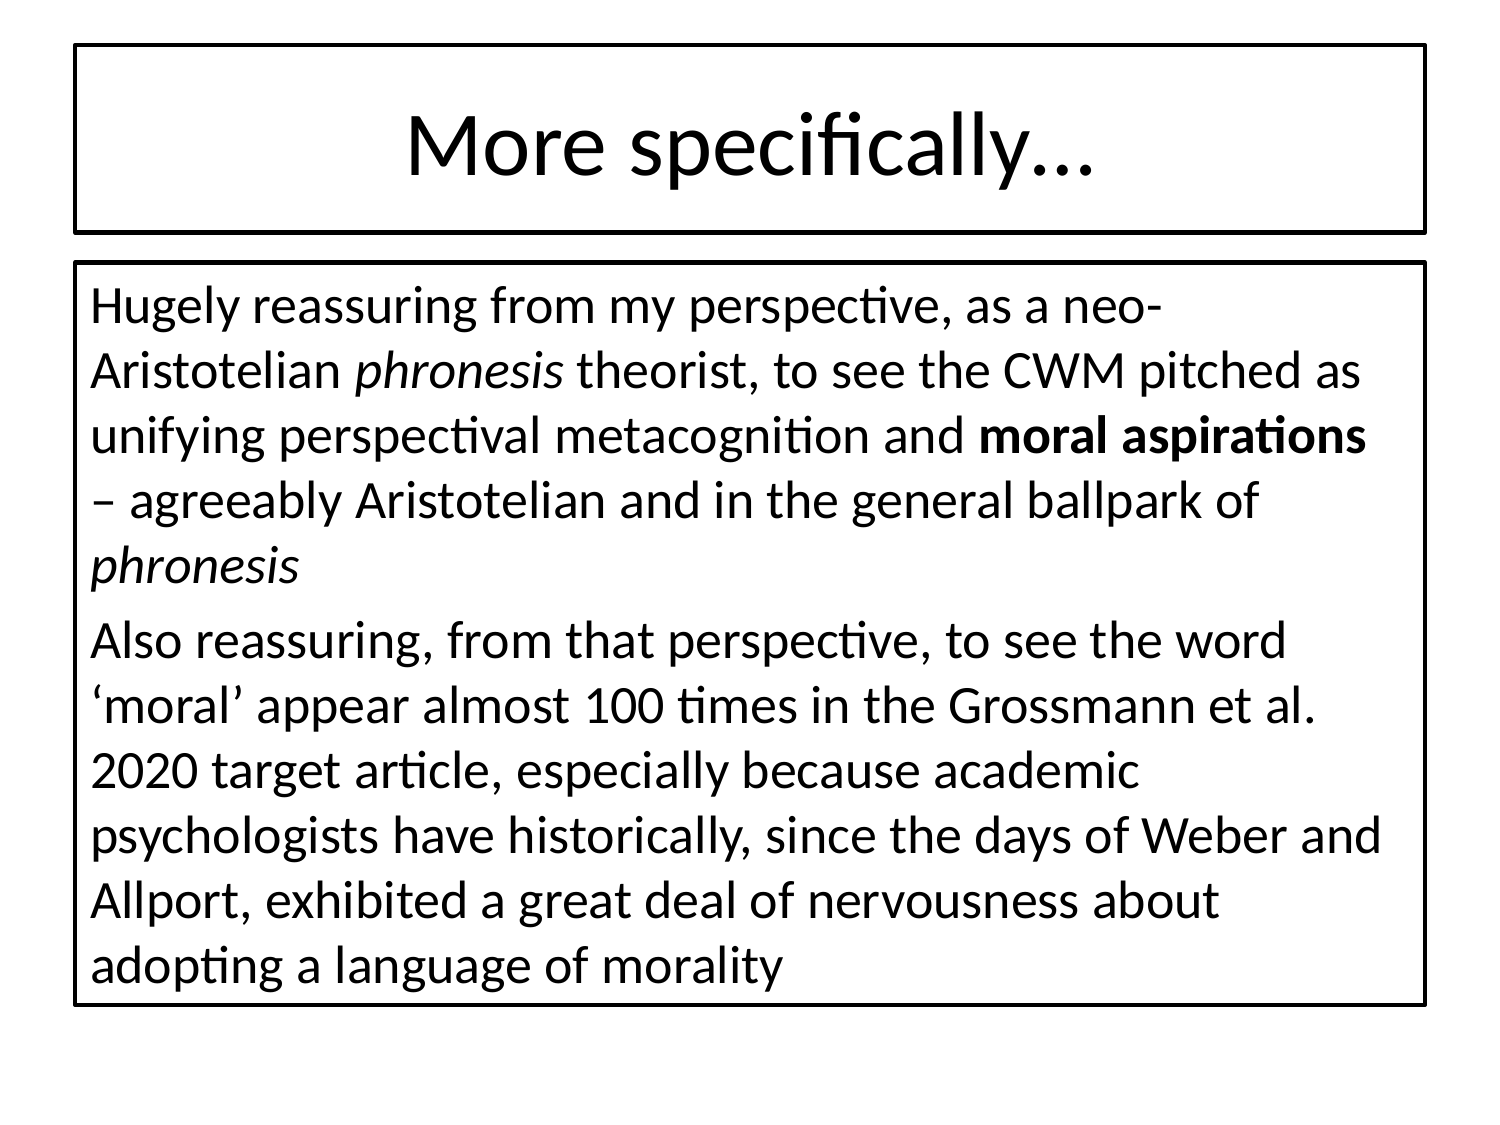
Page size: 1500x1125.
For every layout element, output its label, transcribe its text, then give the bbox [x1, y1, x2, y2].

title More specifically… [73, 43, 1427, 235]
list Hugely reassuring from my perspective, as a neo-Aristotelian phronesis theorist, to see the CWM pitched as unifying perspectival metacognition and moral aspirations – agreeably Aristotelian and in the general ballpark of phronesis Also reassuring, from that perspective, to see the word ‘moral’ appear almost 100 times in the Grossmann et al. 2020 target article, especially because academic psychologists have historically, since the days of Weber and Allport, exhibited a great deal of nervousness about adopting a language of morality [73, 260, 1427, 1007]
